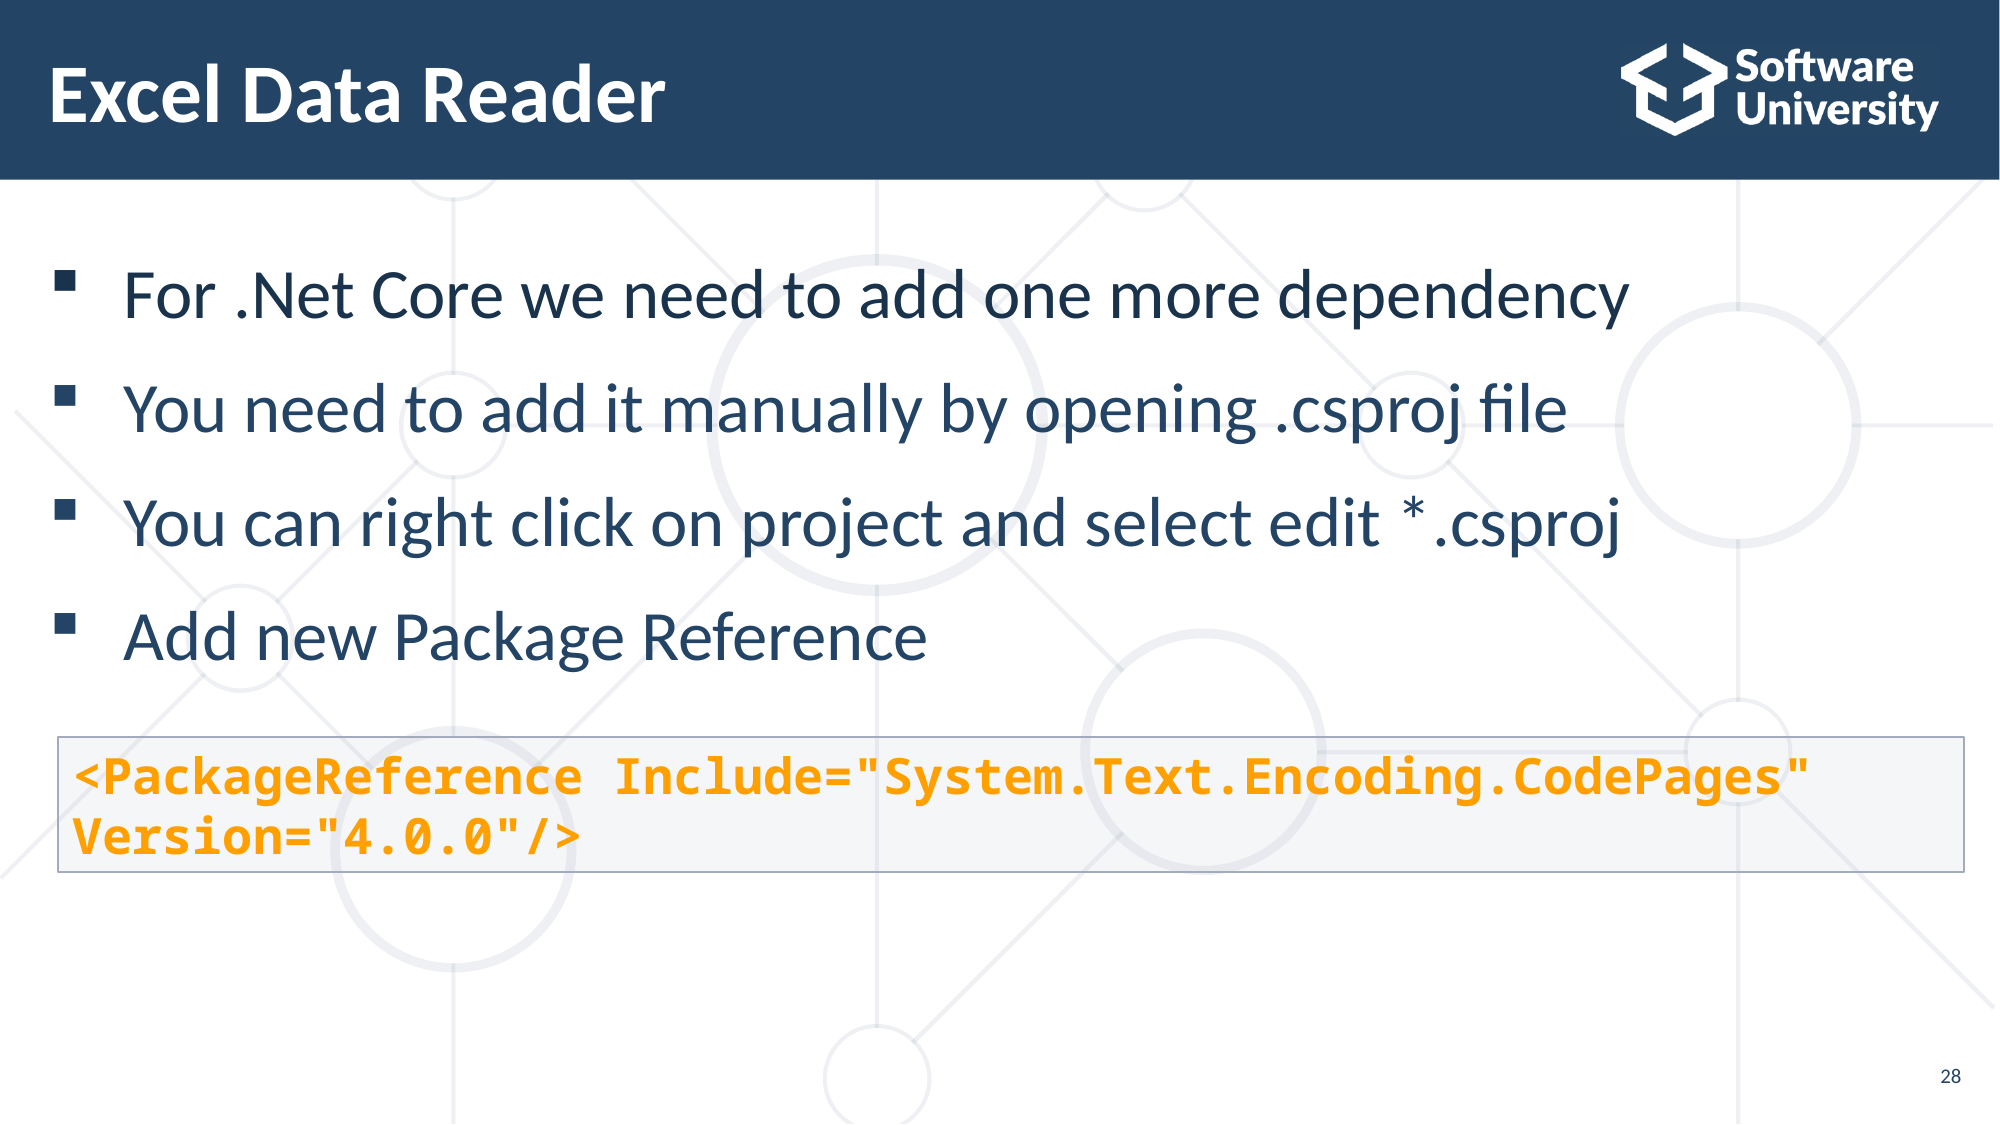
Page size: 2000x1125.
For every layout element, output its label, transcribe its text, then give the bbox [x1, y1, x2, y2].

picture [1621, 43, 1939, 136]
title Excel Data Reader [31, 16, 1591, 162]
text_box <PackageReference Include="System.Text.Encoding.CodePages" Version="4.0.0"/> [58, 737, 1964, 873]
slide_number 28 [1896, 1049, 1968, 1101]
list For .Net Core we need to add one more dependency You need to add it manually by opening .csproj file You can right click on project and select edit *.csproj Add new Package Reference [31, 237, 1968, 1103]
